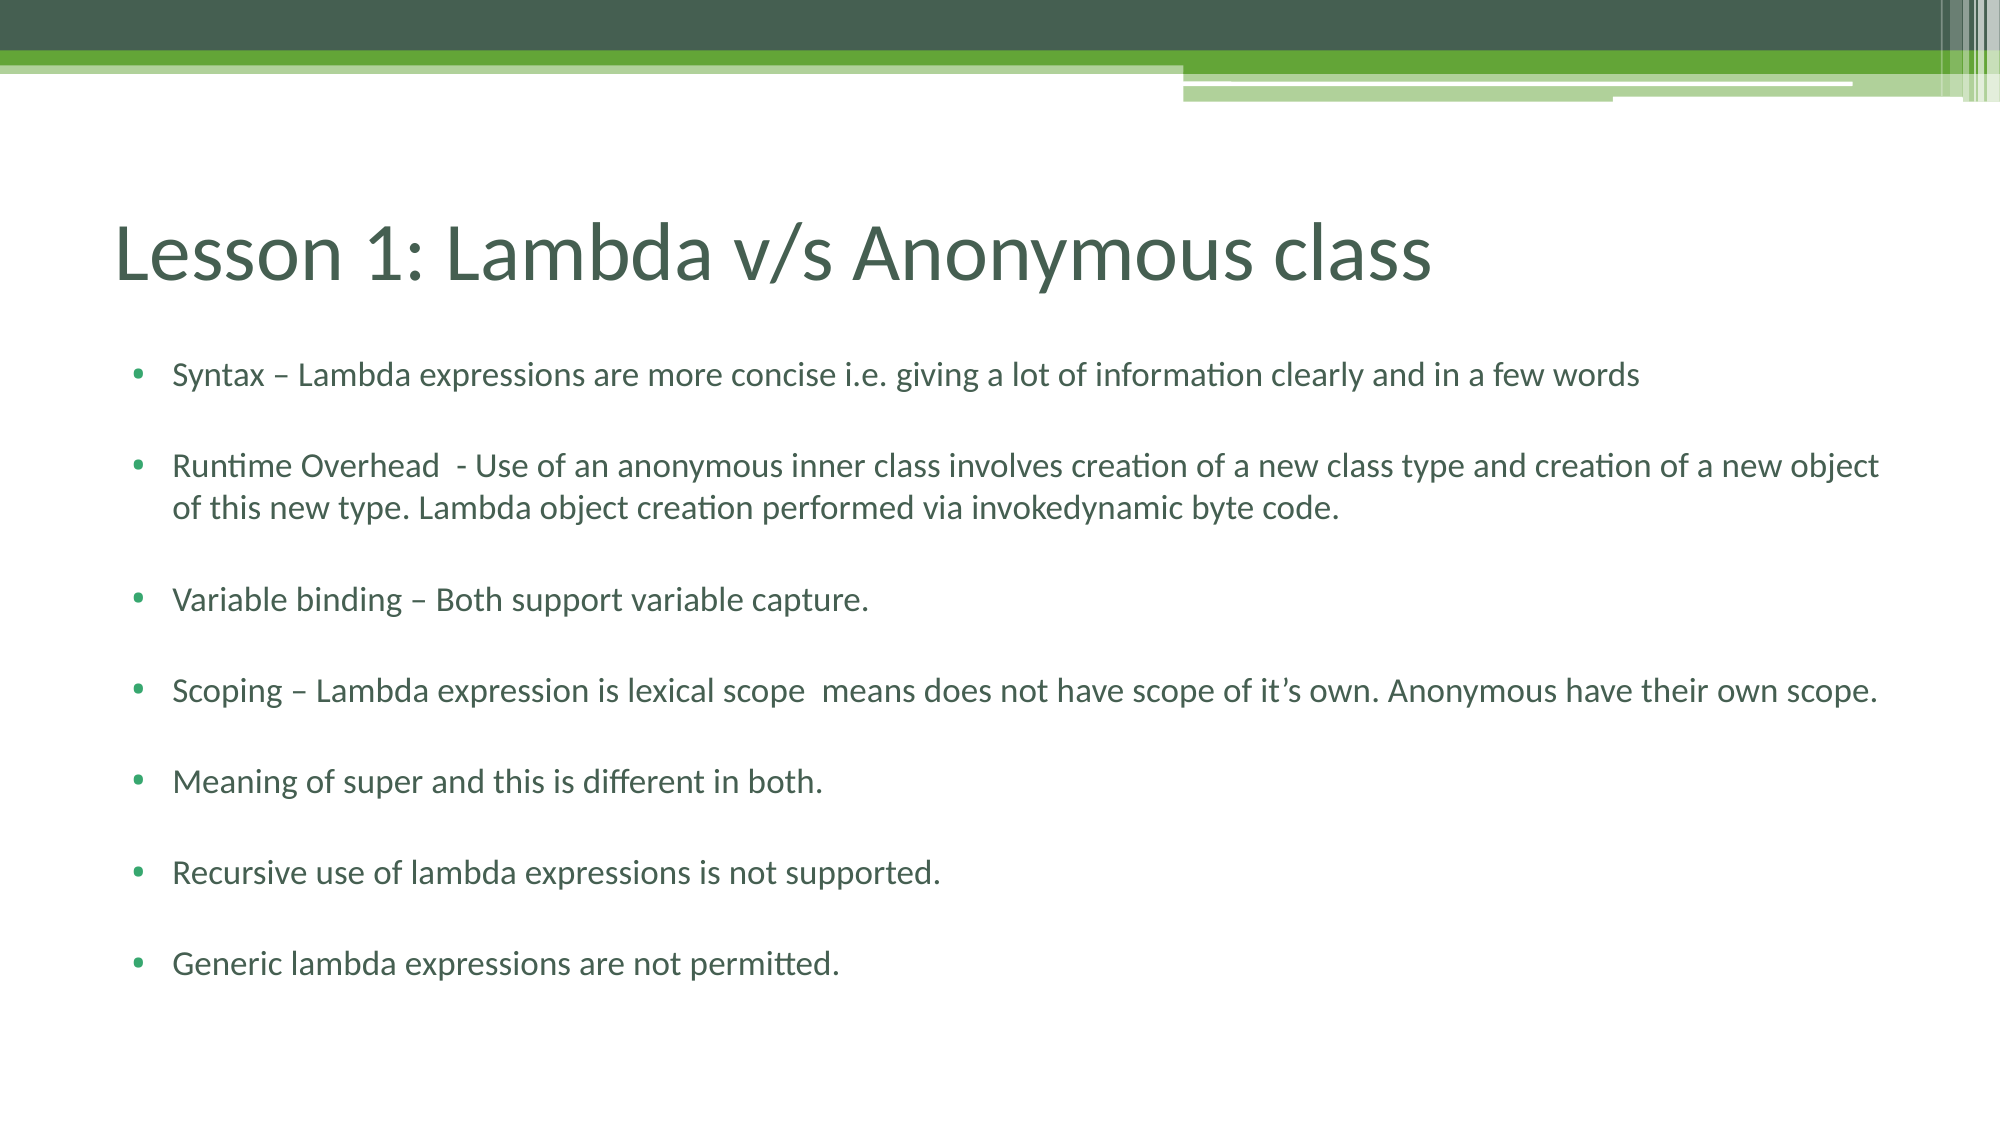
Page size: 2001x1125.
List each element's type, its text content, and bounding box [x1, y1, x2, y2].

title Lesson 1: Lambda v/s Anonymous class [99, 166, 1900, 328]
list Syntax – Lambda expressions are more concise i.e. giving a lot of information clearly and in a few words Runtime Overhead - Use of an anonymous inner class involves creation of a new class type and creation of a new object of this new type. Lambda object creation performed via invokedynamic byte code. Variable binding – Both support variable capture. Scoping – Lambda expression is lexical scope means does not have scope of it’s own. Anonymous have their own scope. Meaning of super and this is different in both. Recursive use of lambda expressions is not supported. Generic lambda expressions are not permitted. [99, 344, 1900, 1008]
